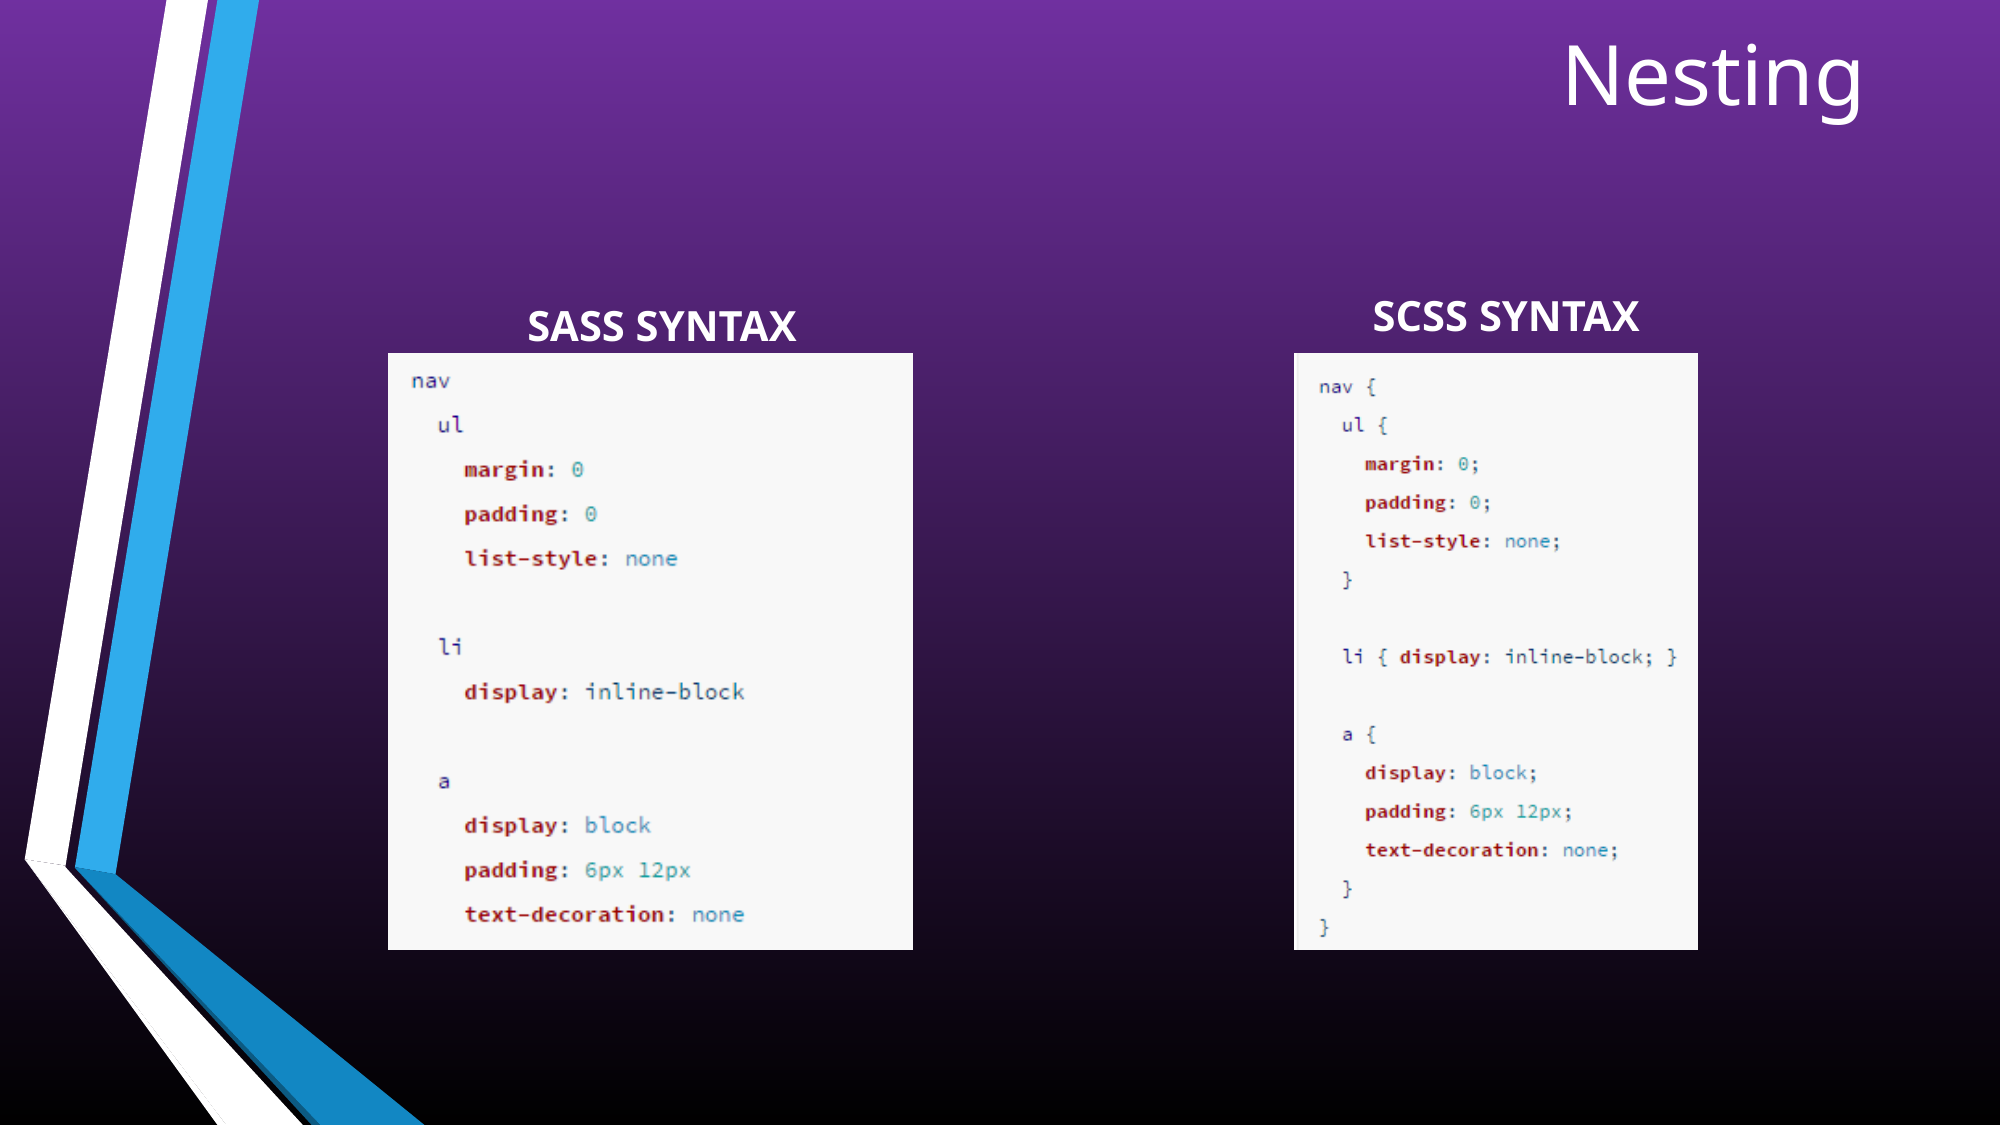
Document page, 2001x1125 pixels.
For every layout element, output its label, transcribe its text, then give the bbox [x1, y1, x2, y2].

list Sass SYNTAX SCSS SYNTAX [243, 185, 1887, 950]
picture [1294, 353, 1698, 951]
picture [388, 353, 913, 951]
title Nesting [1427, 0, 2000, 145]
